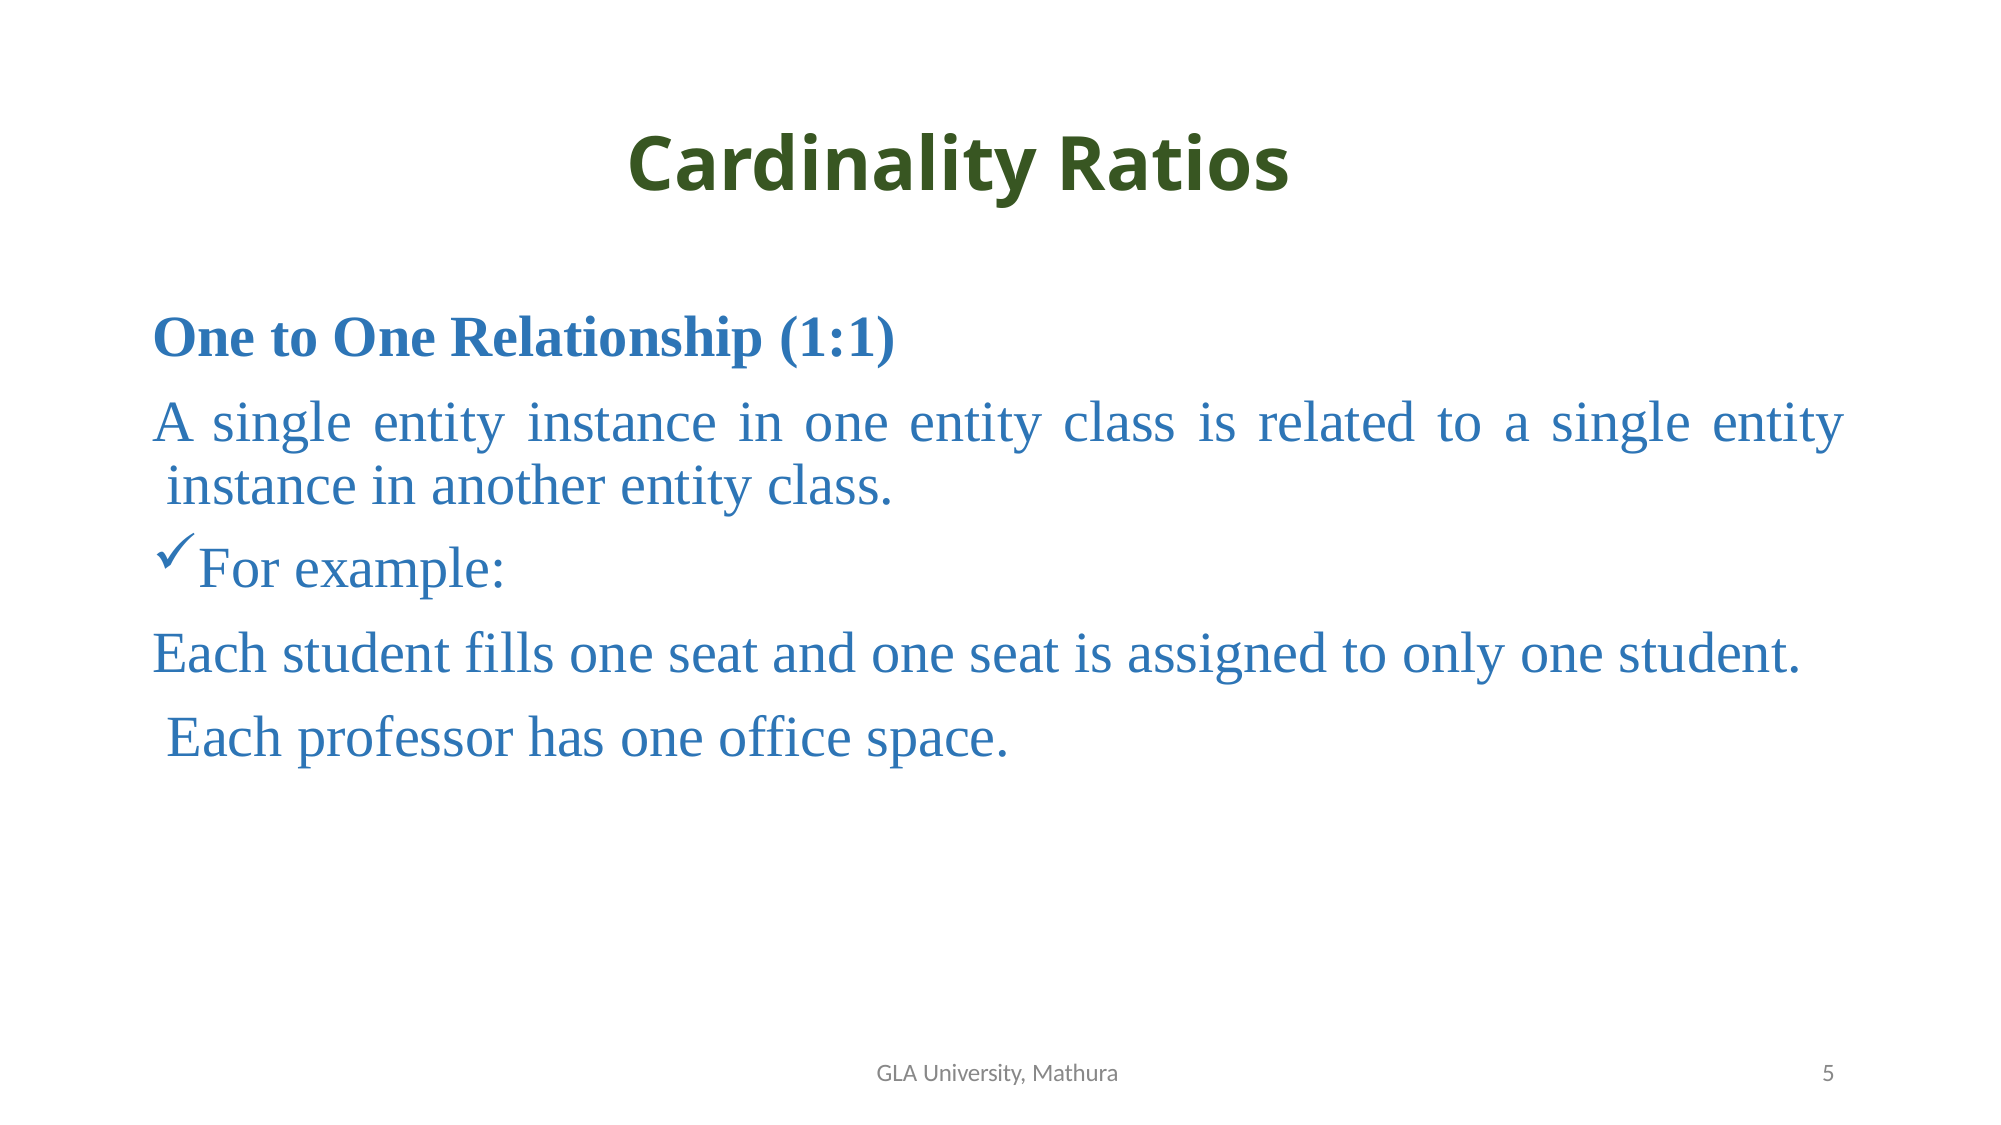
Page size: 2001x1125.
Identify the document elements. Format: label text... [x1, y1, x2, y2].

title Cardinality Ratios [624, 113, 1376, 281]
slide_number 5 [1815, 1060, 1854, 1125]
footer GLA University, Mathura [874, 1060, 1126, 1125]
list One to One Relationship (1:1) A single entity instance in one entity class is related to a single entity instance in another entity class. For example: Each student fills one seat and one seat is assigned to only one student. Each professor has one office space. [149, 281, 1851, 936]
